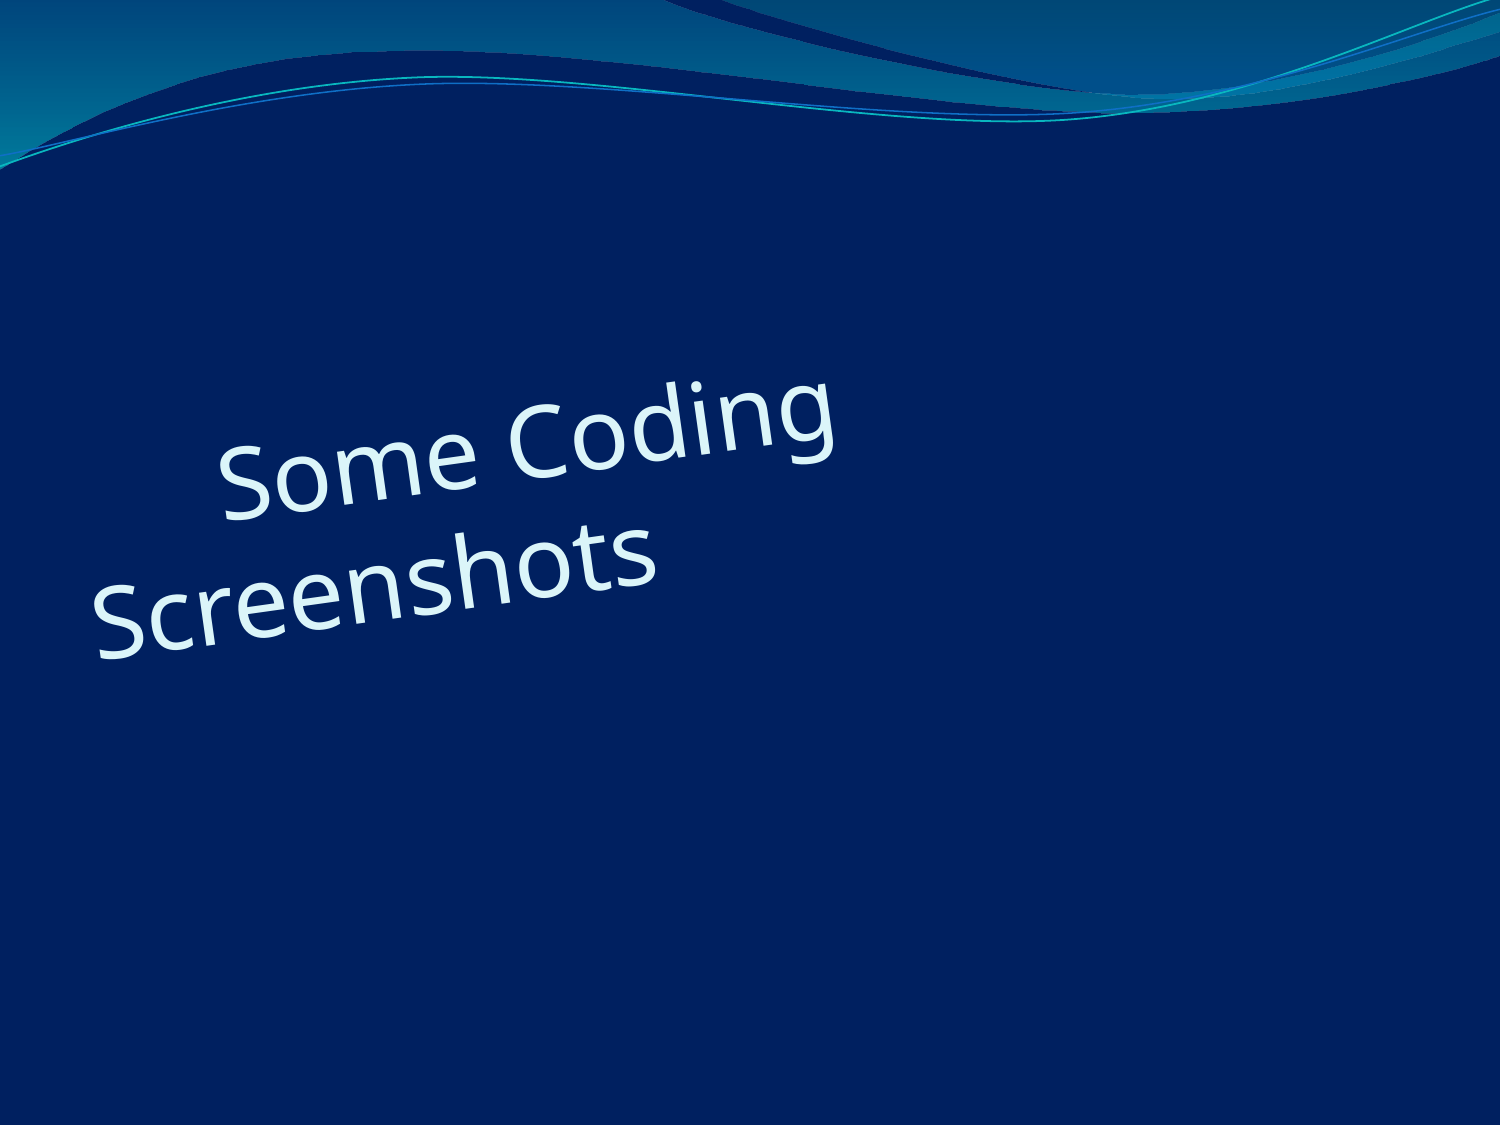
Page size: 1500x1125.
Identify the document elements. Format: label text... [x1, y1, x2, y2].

title Some Coding Screenshots [64, 243, 1449, 682]
